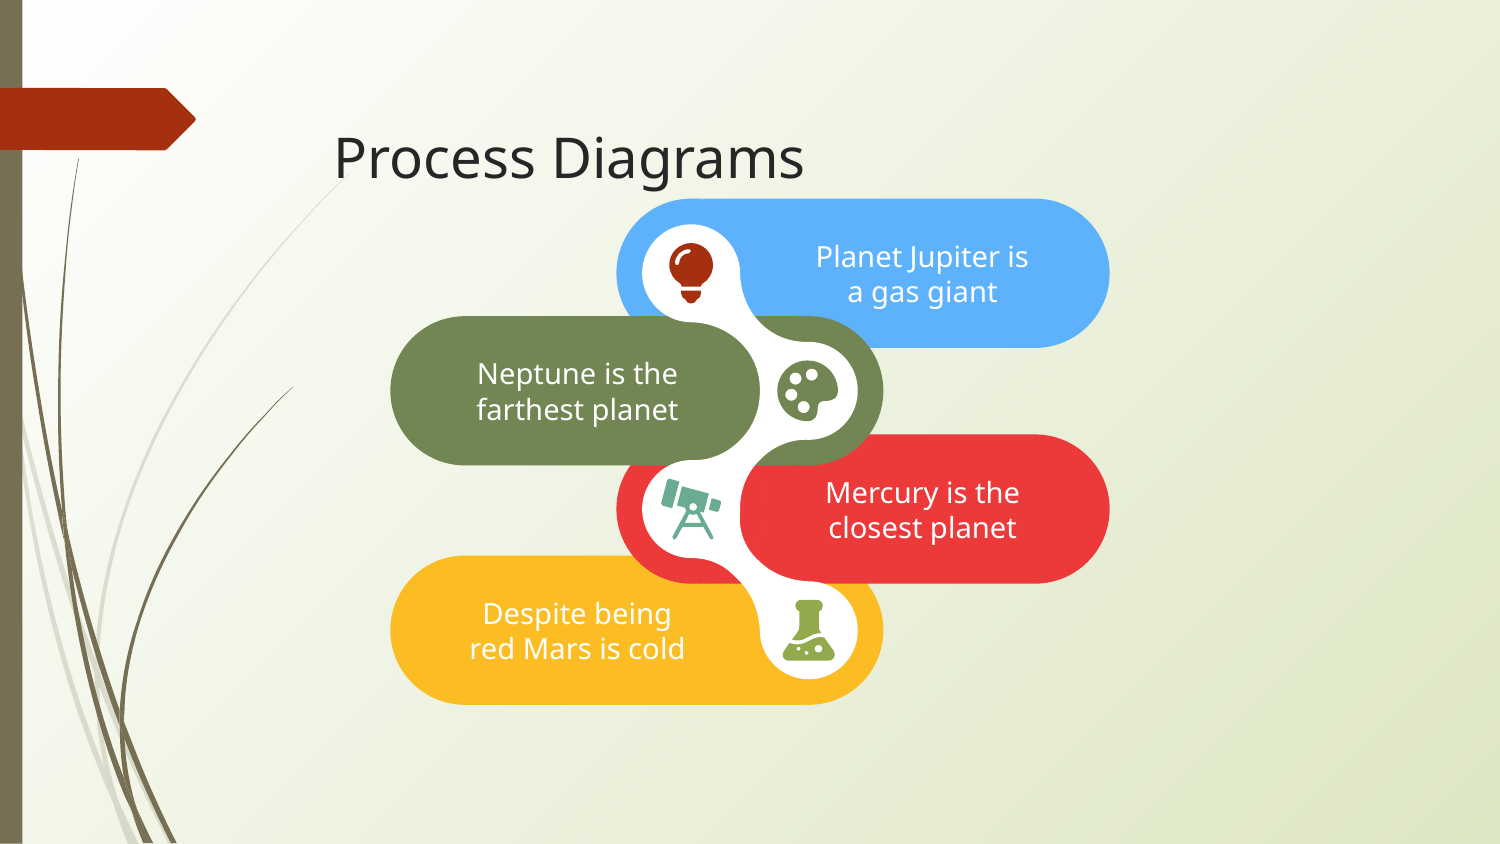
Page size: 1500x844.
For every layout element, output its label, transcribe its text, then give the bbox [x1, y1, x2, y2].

title Process Diagrams [319, 76, 1416, 235]
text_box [616, 198, 1110, 349]
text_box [390, 315, 884, 466]
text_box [390, 555, 884, 706]
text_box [780, 599, 837, 661]
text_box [660, 478, 722, 540]
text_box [669, 242, 714, 304]
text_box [616, 434, 1110, 584]
